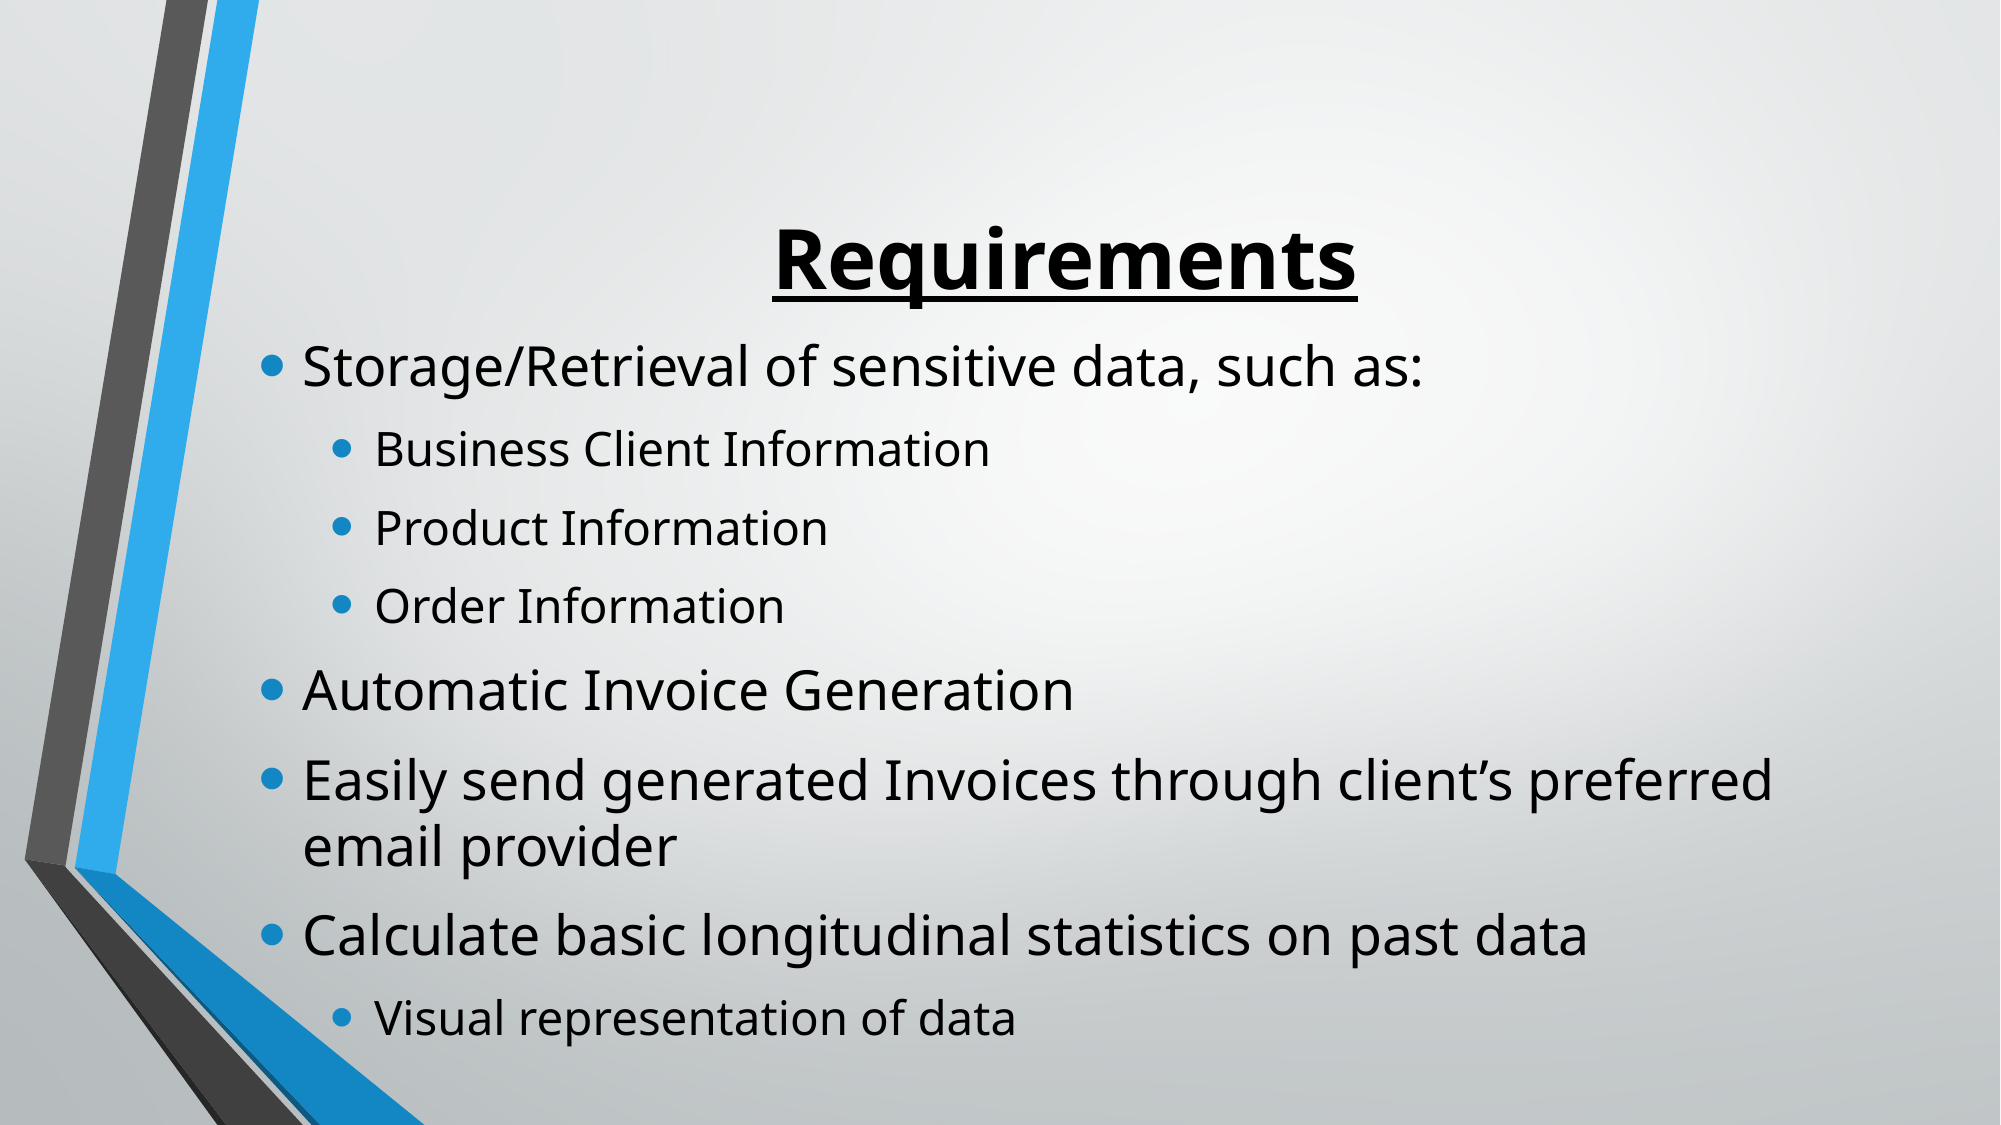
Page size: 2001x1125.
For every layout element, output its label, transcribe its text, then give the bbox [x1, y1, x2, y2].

title Requirements [243, 112, 1887, 323]
list Storage/Retrieval of sensitive data, such as: Business Client Information Product Information Order Information Automatic Invoice Generation Easily send generated Invoices through client’s preferred email provider Calculate basic longitudinal statistics on past data Visual representation of data [243, 323, 1887, 1054]
